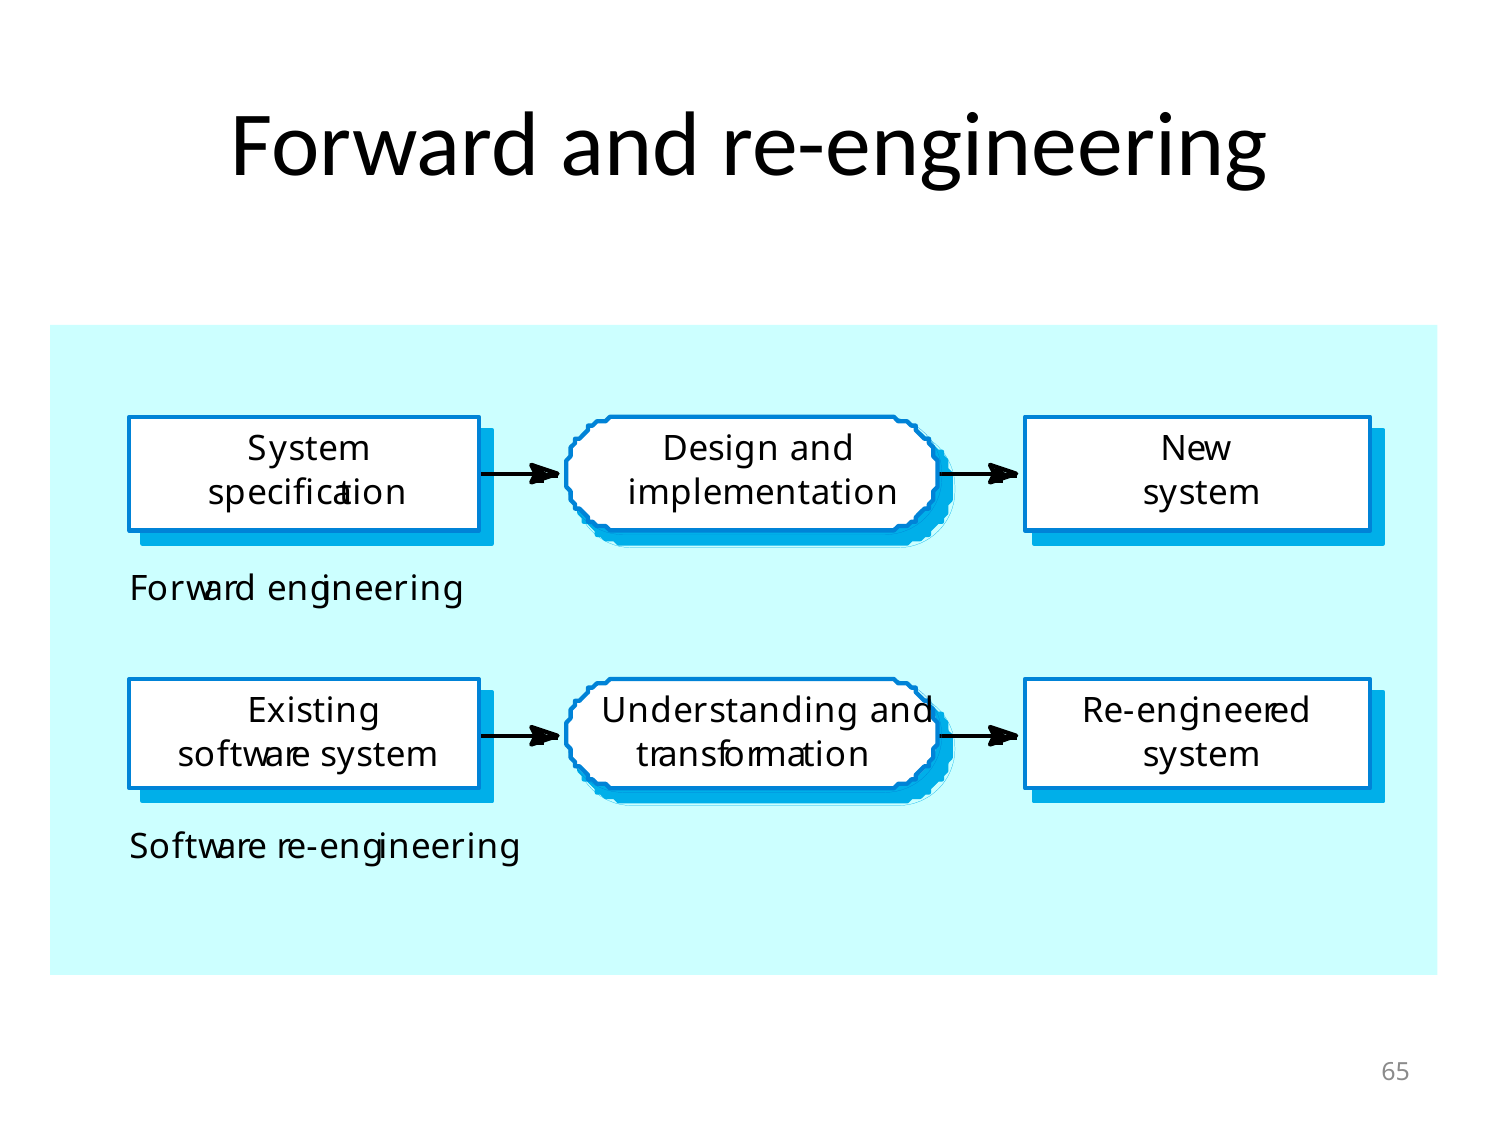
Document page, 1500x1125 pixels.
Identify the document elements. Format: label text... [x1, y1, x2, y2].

picture [124, 412, 1388, 872]
text_box [50, 324, 1438, 975]
title Forward and re-engineering [75, 45, 1425, 233]
slide_number 65 [1074, 1042, 1425, 1103]
